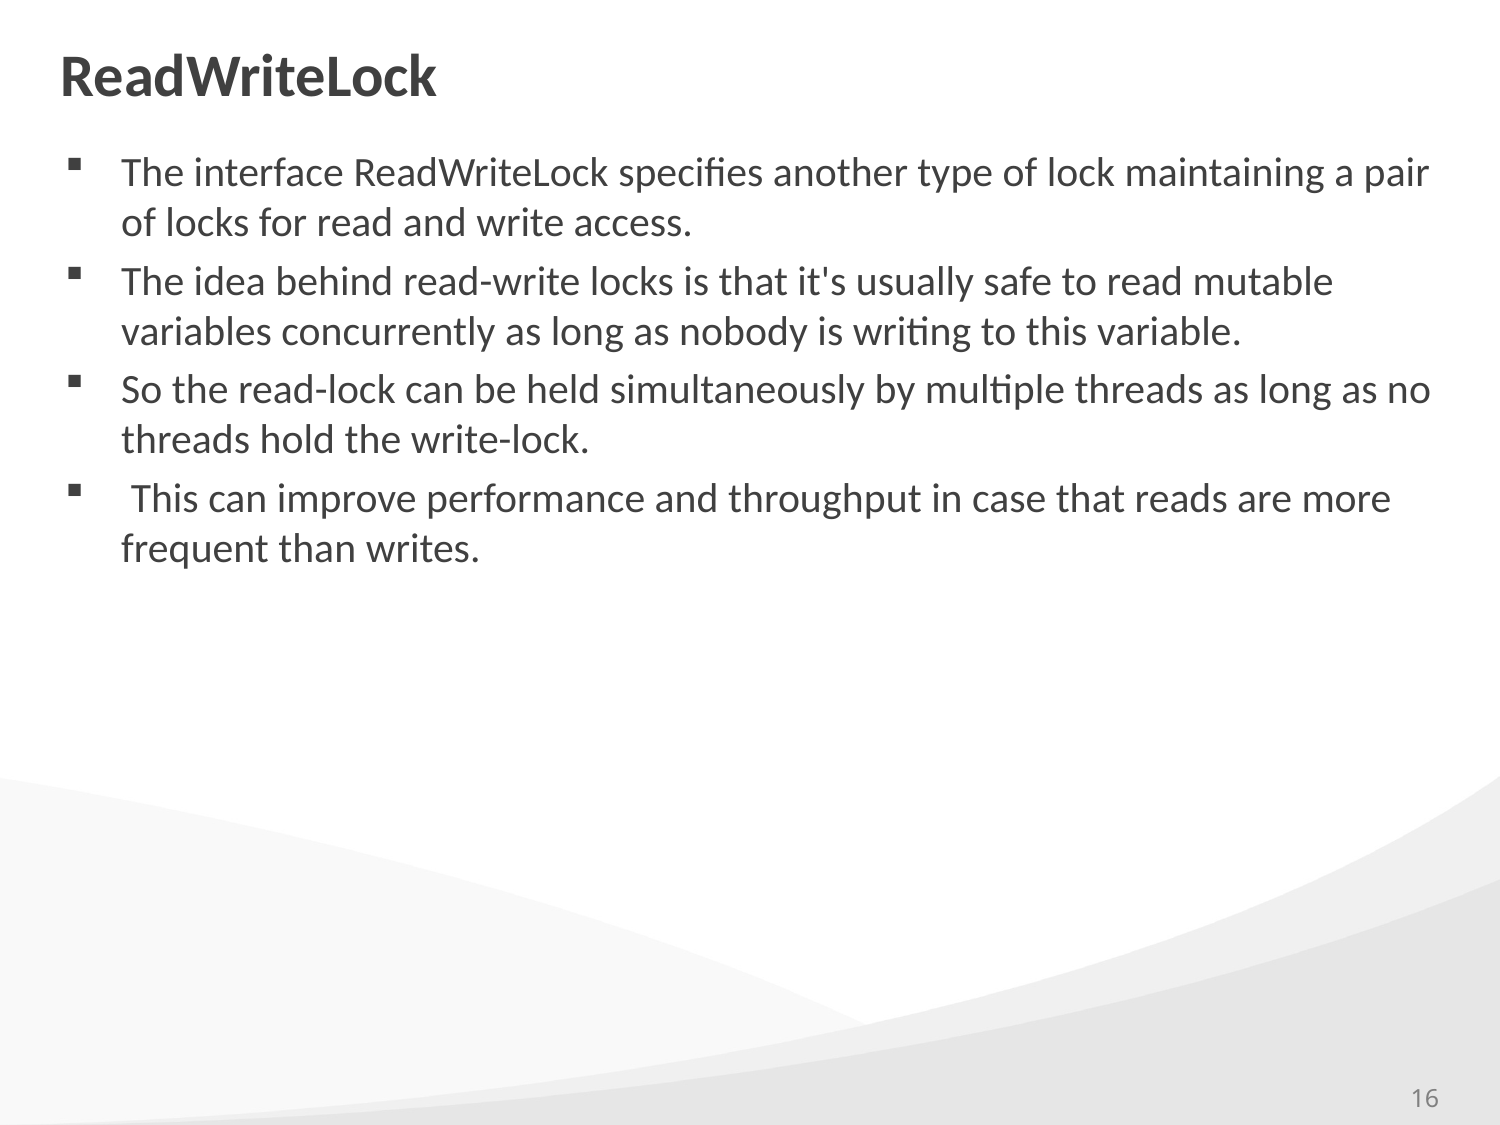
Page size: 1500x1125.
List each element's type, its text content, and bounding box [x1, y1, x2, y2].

picture [0, 0, 1500, 1125]
title ReadWriteLock [45, 24, 1450, 120]
list The interface ReadWriteLock specifies another type of lock maintaining a pair of locks for read and write access. The idea behind read-write locks is that it's usually safe to read mutable variables concurrently as long as nobody is writing to this variable. So the read-lock can be held simultaneously by multiple threads as long as no threads hold the write-lock. This can improve performance and throughput in case that reads are more frequent than writes. [50, 137, 1450, 975]
